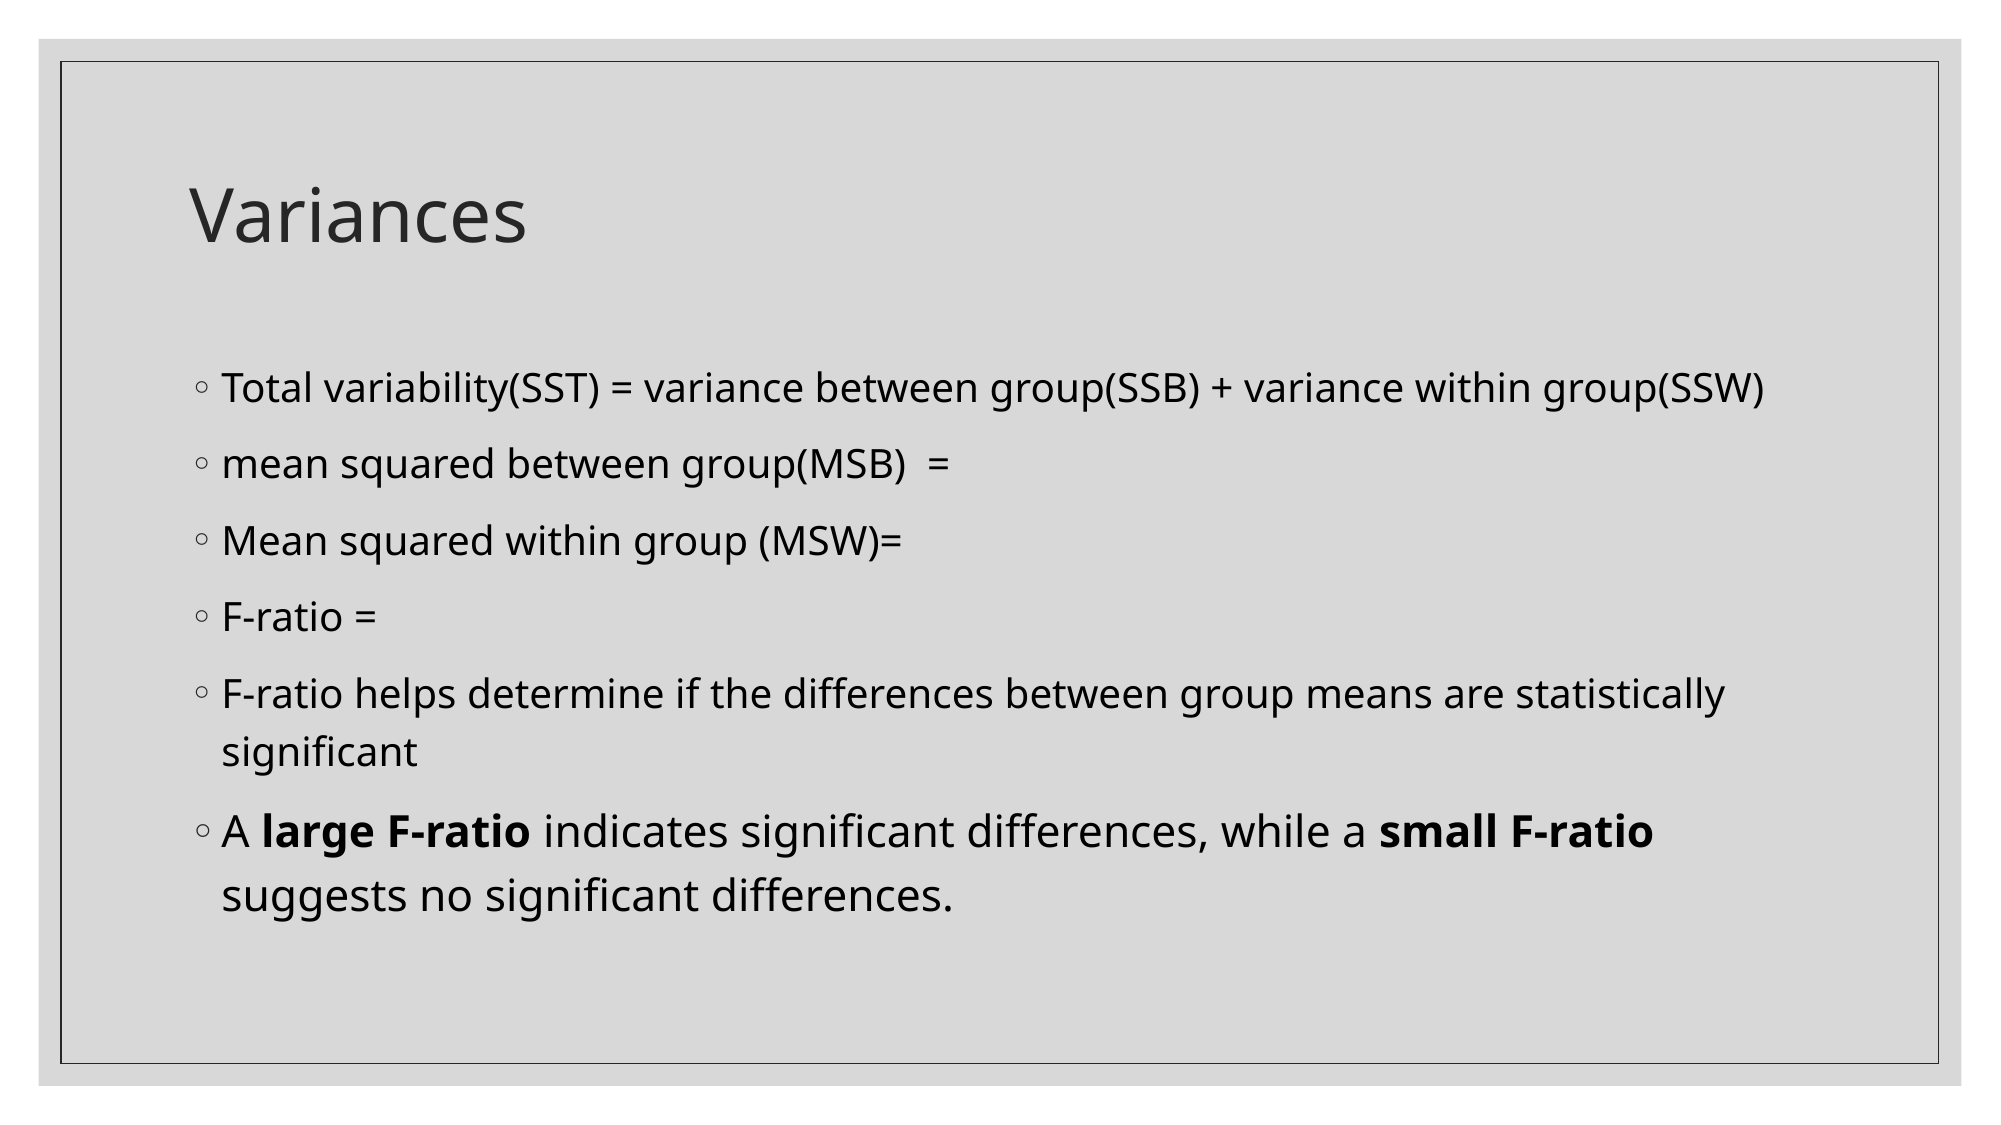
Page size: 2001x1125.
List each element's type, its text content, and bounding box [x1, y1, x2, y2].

title Variances [174, 105, 1825, 331]
